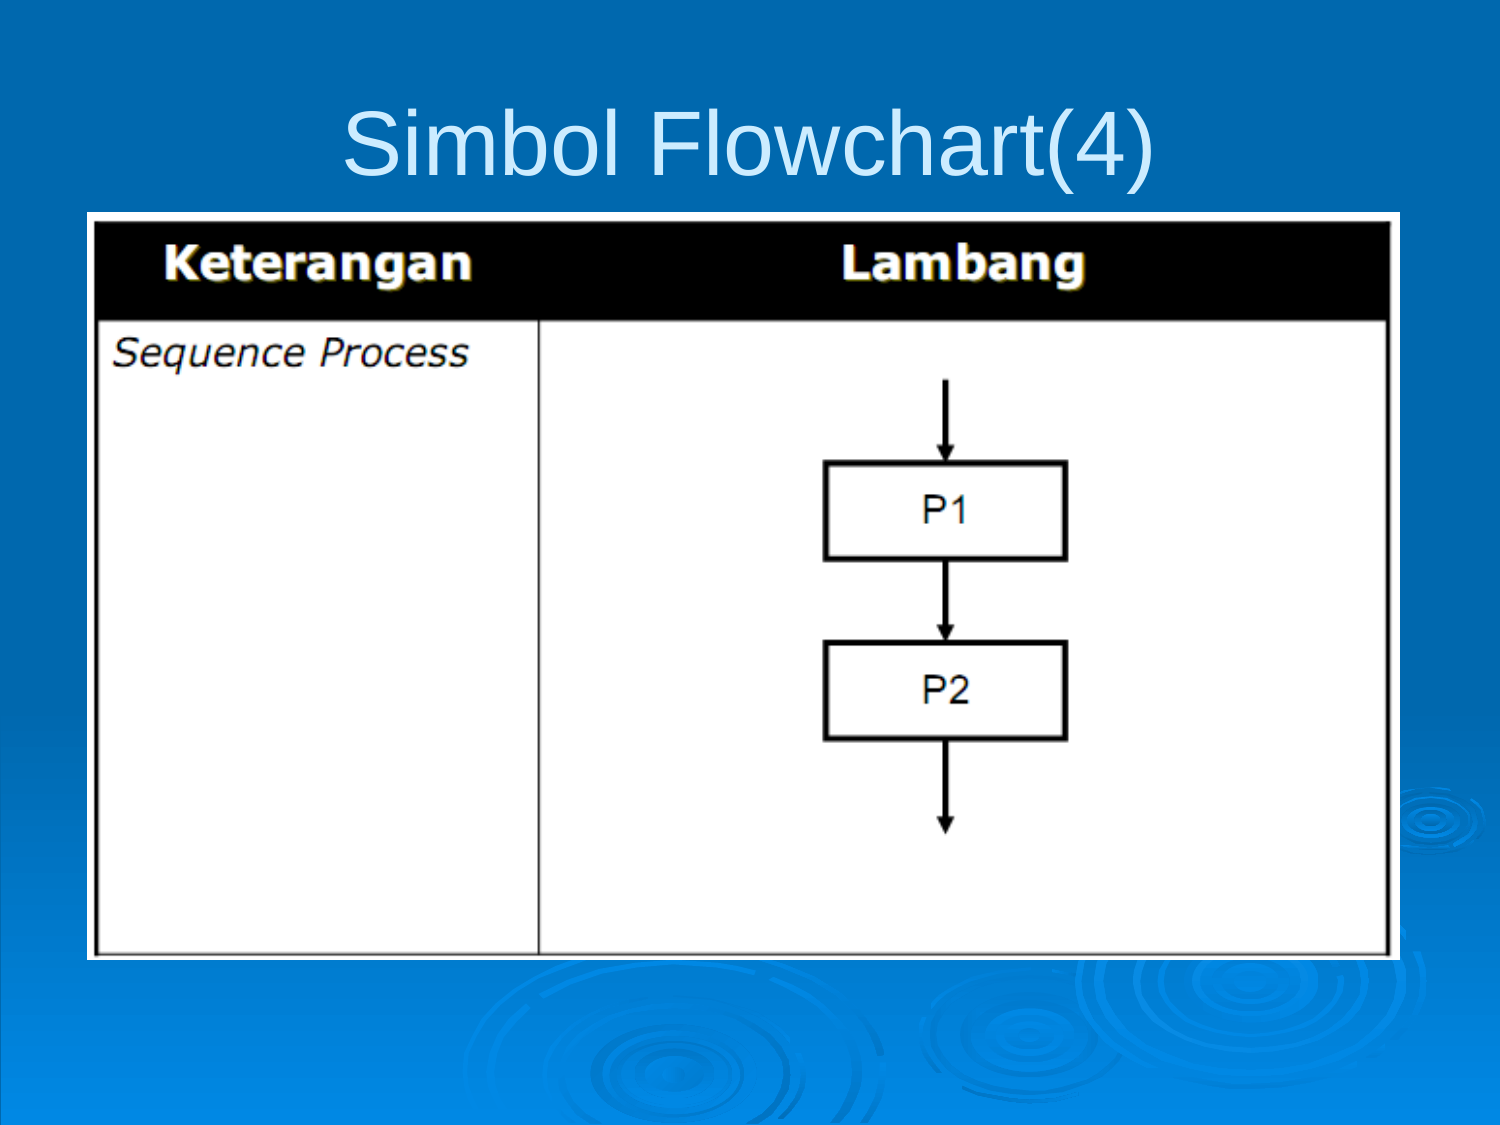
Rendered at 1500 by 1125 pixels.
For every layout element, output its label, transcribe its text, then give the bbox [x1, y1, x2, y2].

title Simbol Flowchart(4) [74, 45, 1426, 233]
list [87, 212, 1401, 960]
